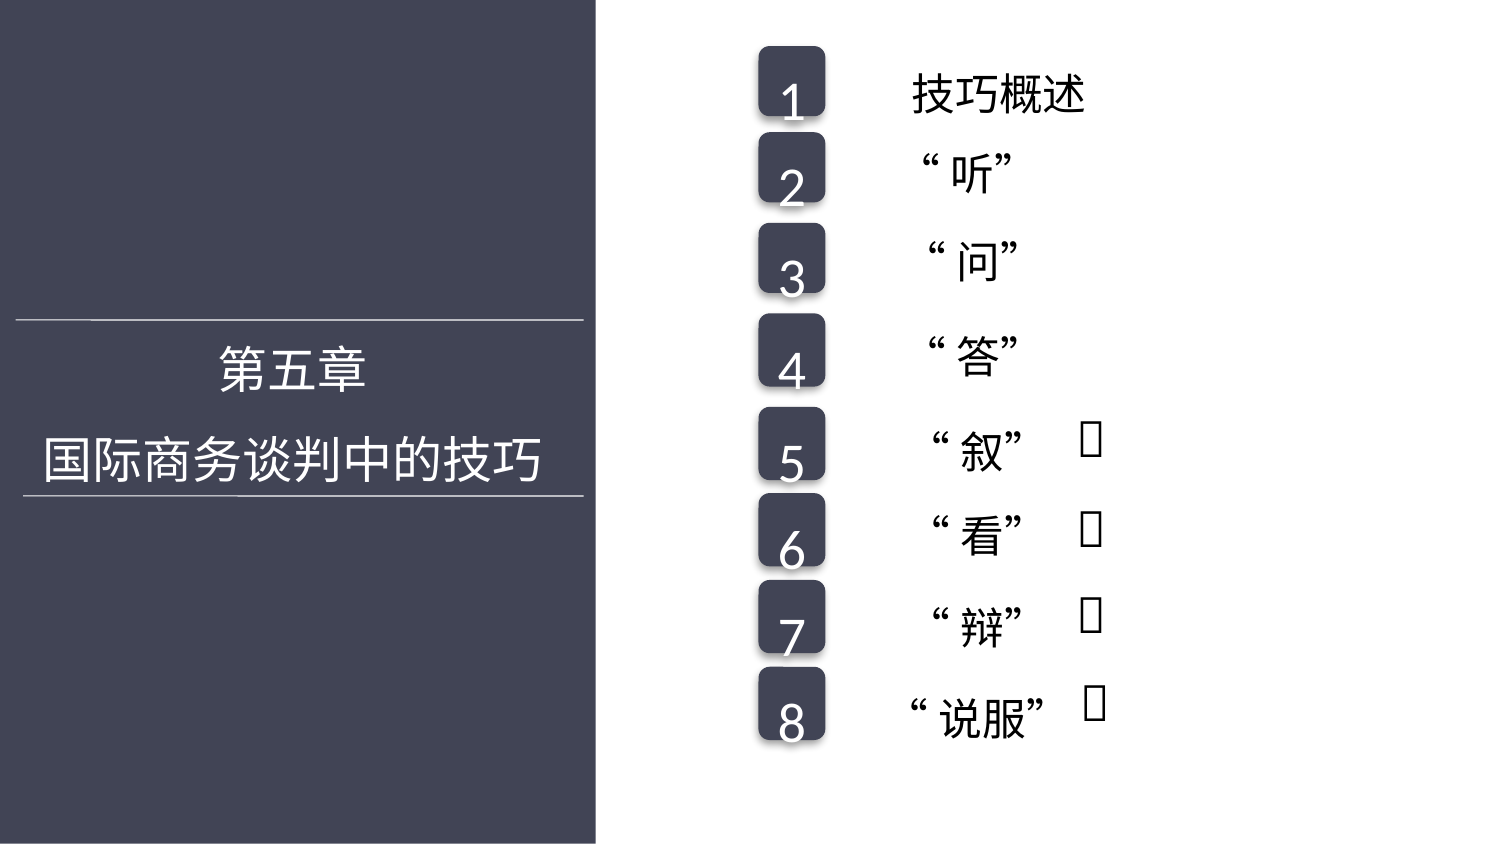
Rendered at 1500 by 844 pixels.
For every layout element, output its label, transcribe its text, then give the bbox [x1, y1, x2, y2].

text_box 1 [756, 43, 828, 119]
text_box 3 [756, 220, 828, 296]
text_box [0, 0, 598, 844]
text_box 2 [756, 130, 828, 205]
text_box “叙” [894, 393, 1060, 476]
text_box “看” [894, 476, 1060, 567]
text_box 6 [756, 490, 828, 569]
text_box  [1061, 400, 1121, 476]
text_box “说服” [873, 660, 1082, 751]
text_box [15, 319, 584, 497]
text_box  [1065, 664, 1125, 739]
text_box 第五章 国际商务谈判中的技巧 [0, 302, 596, 494]
text_box 8 [756, 664, 828, 743]
text_box 4 [756, 311, 828, 389]
text_box  [1061, 490, 1121, 566]
text_box 5 [756, 404, 828, 483]
text_box “答” [891, 297, 1056, 388]
text_box “辩” [894, 568, 1060, 659]
text_box  [1061, 576, 1121, 651]
text_box “听” [885, 114, 1050, 205]
text_box “问” [891, 202, 1056, 293]
text_box 技巧概述 [900, 34, 1099, 125]
text_box 7 [756, 577, 828, 656]
